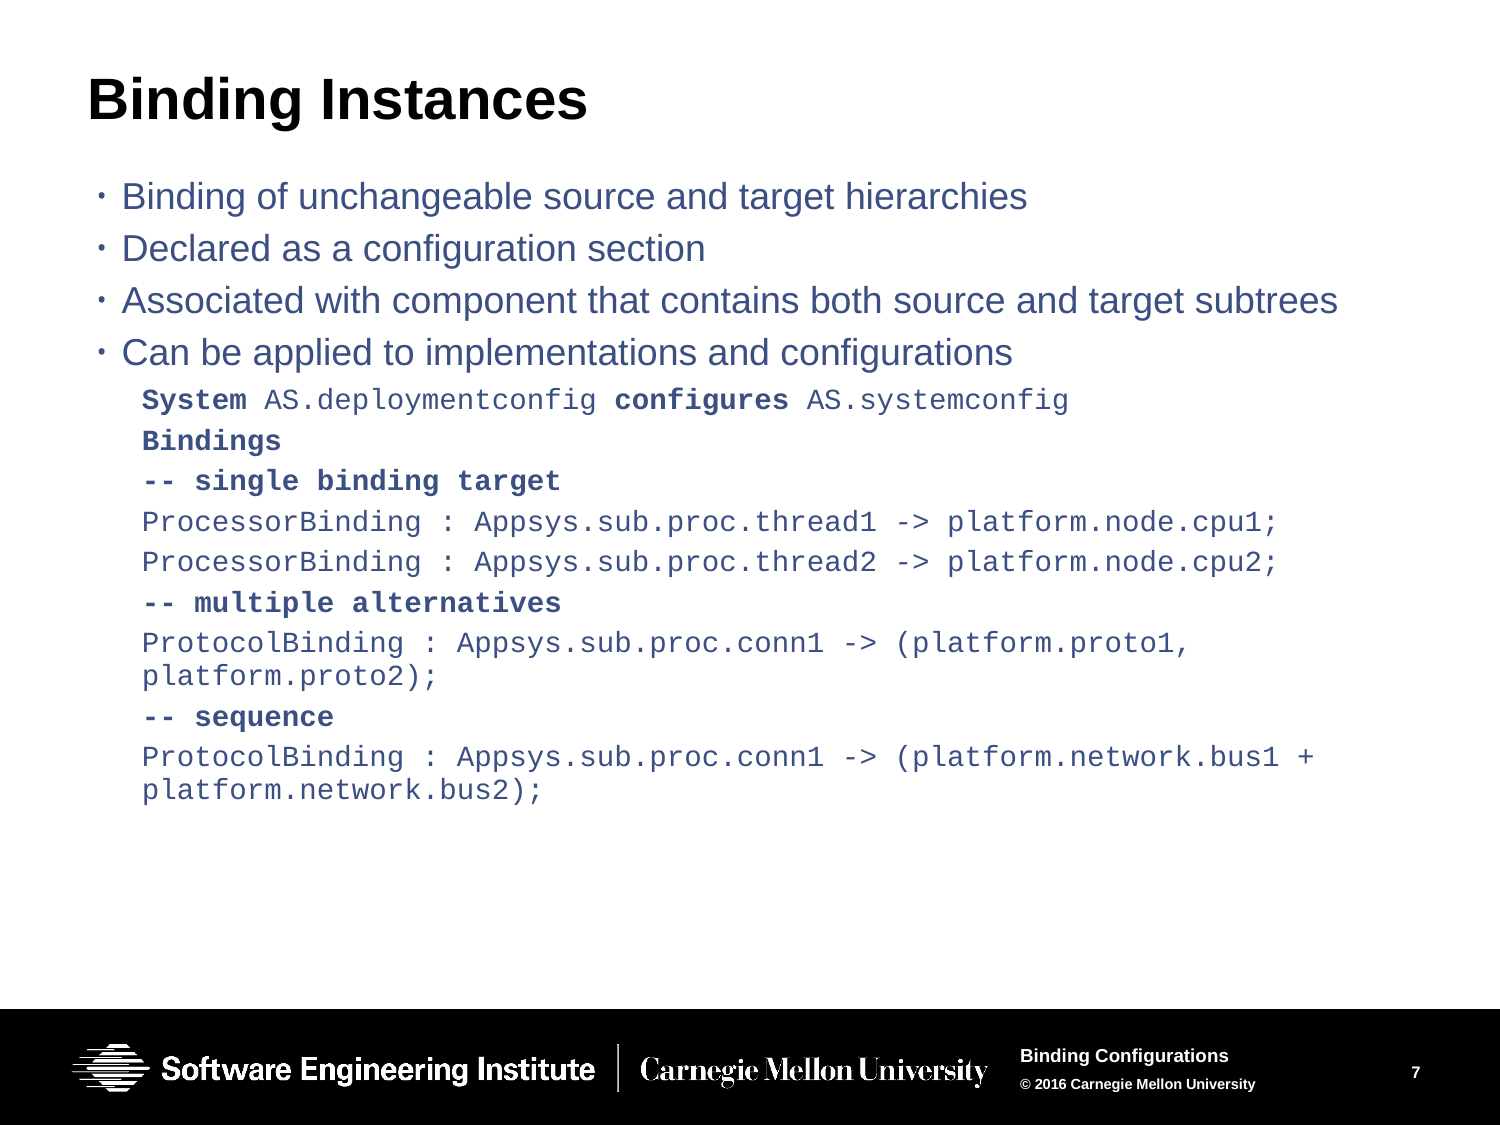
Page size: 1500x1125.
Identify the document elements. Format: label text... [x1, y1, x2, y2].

picture [71, 1044, 988, 1092]
title Binding Instances [87, 69, 1426, 133]
list Binding of unchangeable source and target hierarchies Declared as a configuration section Associated with component that contains both source and target subtrees Can be applied to implementations and configurations System AS.deploymentconfig configures AS.systemconfig Bindings -- single binding target ProcessorBinding : Appsys.sub.proc.thread1 -> platform.node.cpu1; ProcessorBinding : Appsys.sub.proc.thread2 -> platform.node.cpu2; -- multiple alternatives ProtocolBinding : Appsys.sub.proc.conn1 -> (platform.proto1, platform.proto2); -- sequence ProtocolBinding : Appsys.sub.proc.conn1 -> (platform.network.bus1 + platform.network.bus2); [74, 174, 1413, 963]
